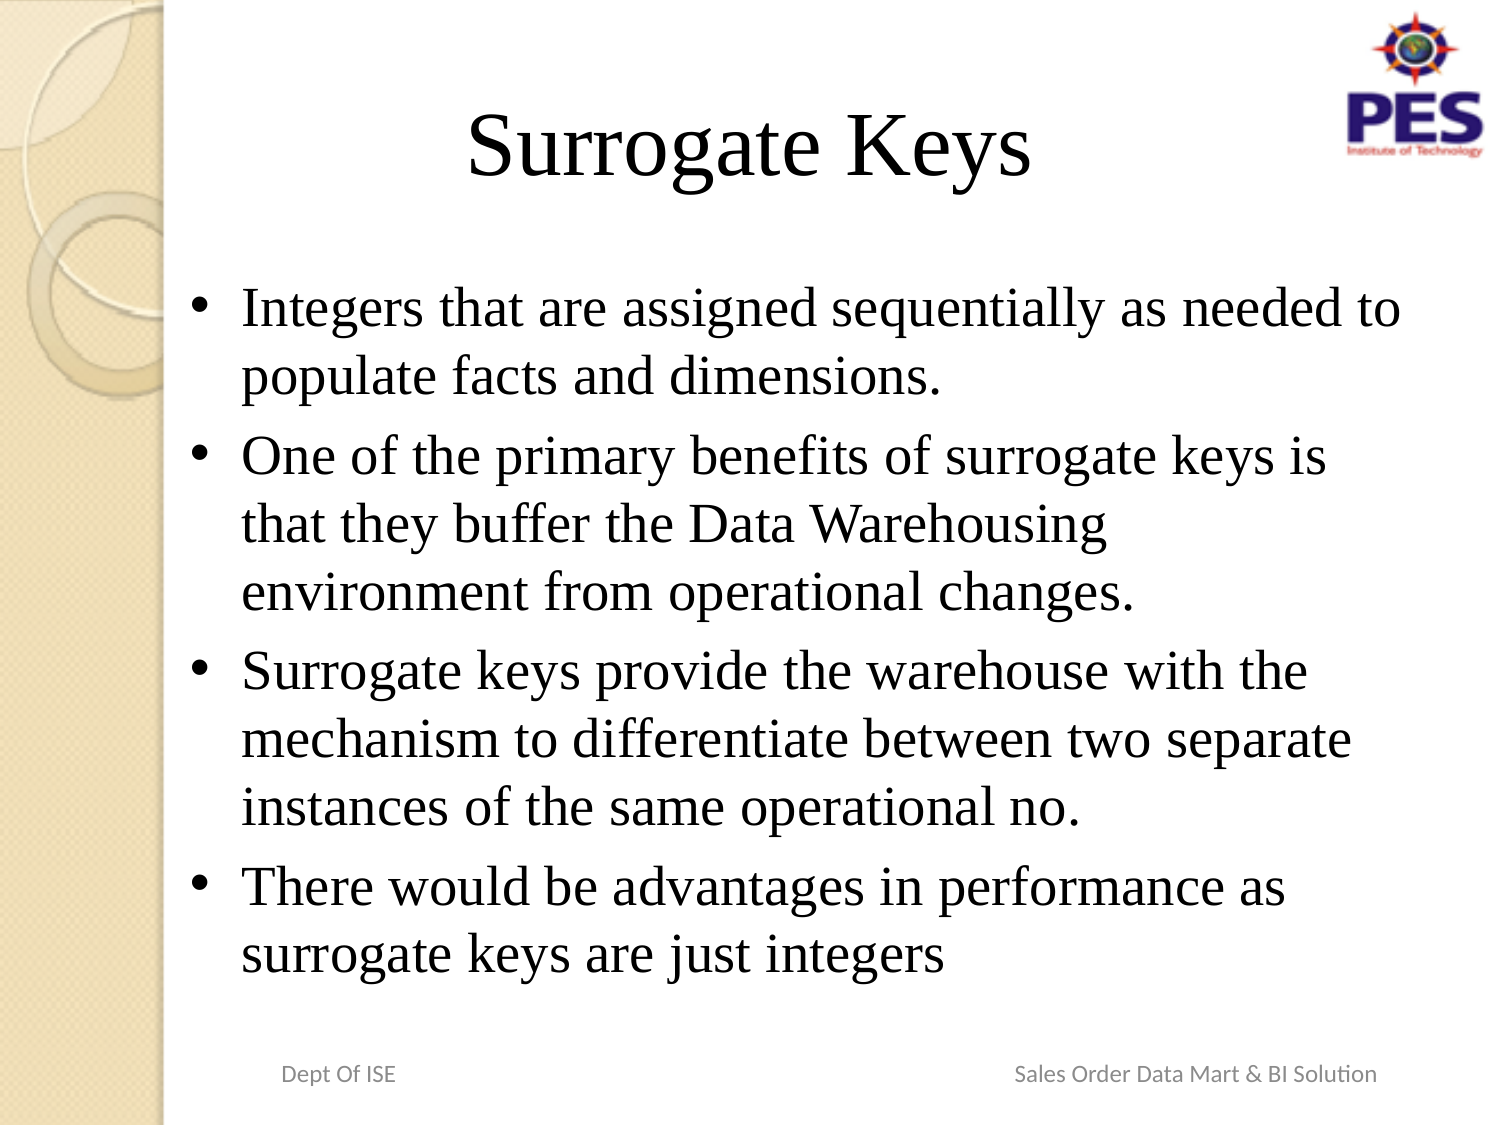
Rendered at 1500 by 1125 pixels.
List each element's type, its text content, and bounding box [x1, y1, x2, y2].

footer Dept Of ISE Sales Order Data Mart & BI Solution [262, 1042, 1400, 1103]
picture [0, 0, 1500, 1125]
title Surrogate Keys [75, 45, 1425, 233]
list Integers that are assigned sequentially as needed to populate facts and dimensions. One of the primary benefits of surrogate keys is that they buffer the Data Warehousing environment from operational changes. Surrogate keys provide the warehouse with the mechanism to differentiate between two separate instances of the same operational no. There would be advantages in performance as surrogate keys are just integers [174, 262, 1425, 1005]
